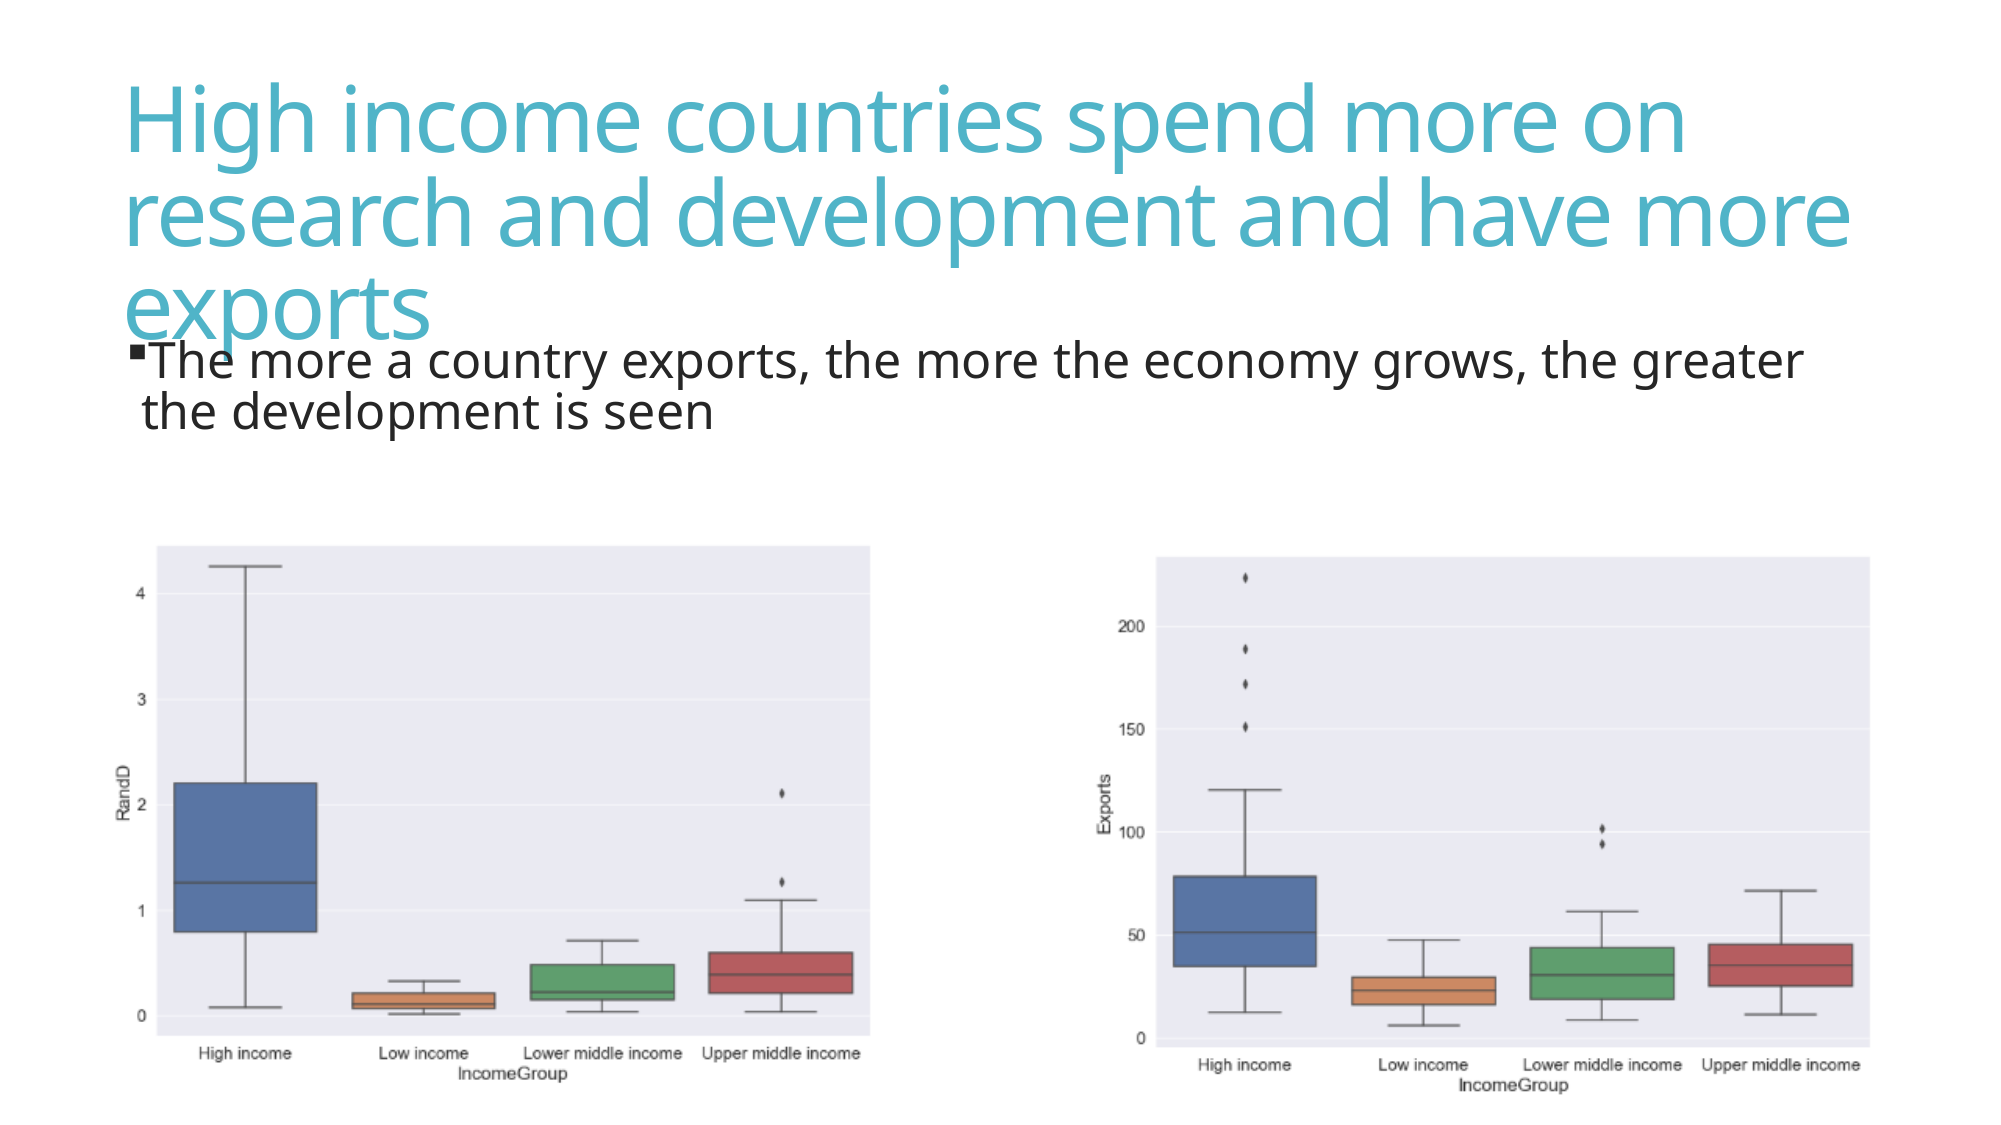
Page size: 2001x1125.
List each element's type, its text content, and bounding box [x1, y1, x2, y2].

list The more a country exports, the more the economy grows, the greater the development is seen [111, 329, 1876, 948]
picture [110, 540, 873, 1095]
title High income countries spend more on research and development and have more exports [107, 81, 1875, 354]
picture [1084, 540, 1876, 1104]
